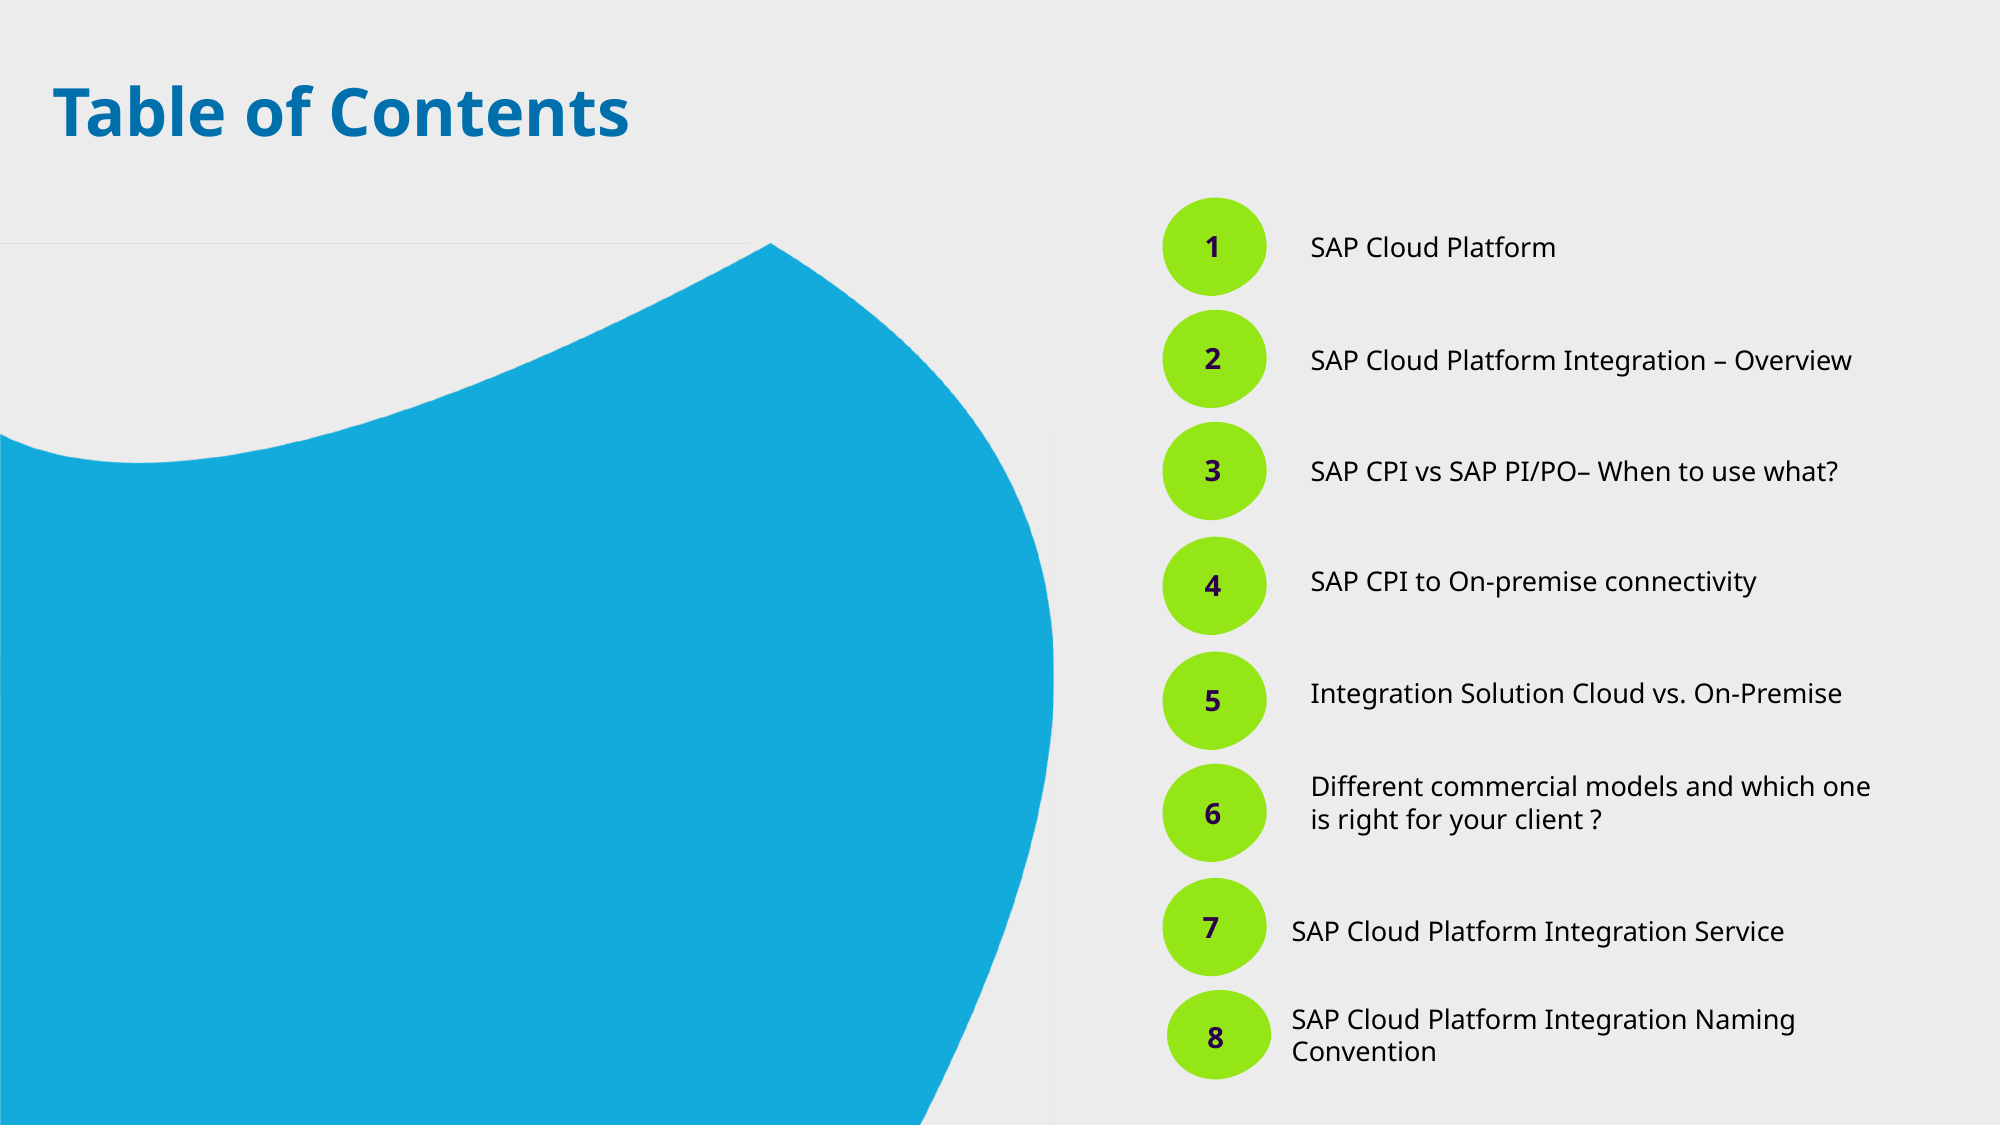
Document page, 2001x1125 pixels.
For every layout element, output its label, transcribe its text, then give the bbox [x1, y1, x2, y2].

list Different commercial models and which one is right for your client ? [1295, 756, 1905, 848]
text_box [1162, 763, 1267, 863]
list SAP Cloud Platform Integration Naming Convention [1276, 993, 1886, 1077]
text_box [1162, 197, 1267, 296]
list SAP Cloud Platform Integration – Overview [1295, 313, 1957, 405]
list SAP Cloud Platform [1295, 201, 1905, 293]
list SAP Cloud Platform Integration Service [1276, 885, 1886, 977]
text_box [1162, 651, 1267, 750]
picture [921, 689, 1054, 1125]
list SAP CPI vs SAP PI/PO– When to use what? [1295, 425, 1905, 517]
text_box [1162, 877, 1267, 977]
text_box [1162, 421, 1267, 521]
picture [0, 243, 1054, 663]
list Integration Solution Cloud vs. On-Premise [1295, 647, 1957, 739]
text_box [1167, 989, 1272, 1080]
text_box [1162, 309, 1267, 409]
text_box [1162, 536, 1267, 635]
title Table of Contents [37, 0, 1863, 182]
text_box SAP CPI to On-premise connectivity [1295, 534, 1905, 626]
